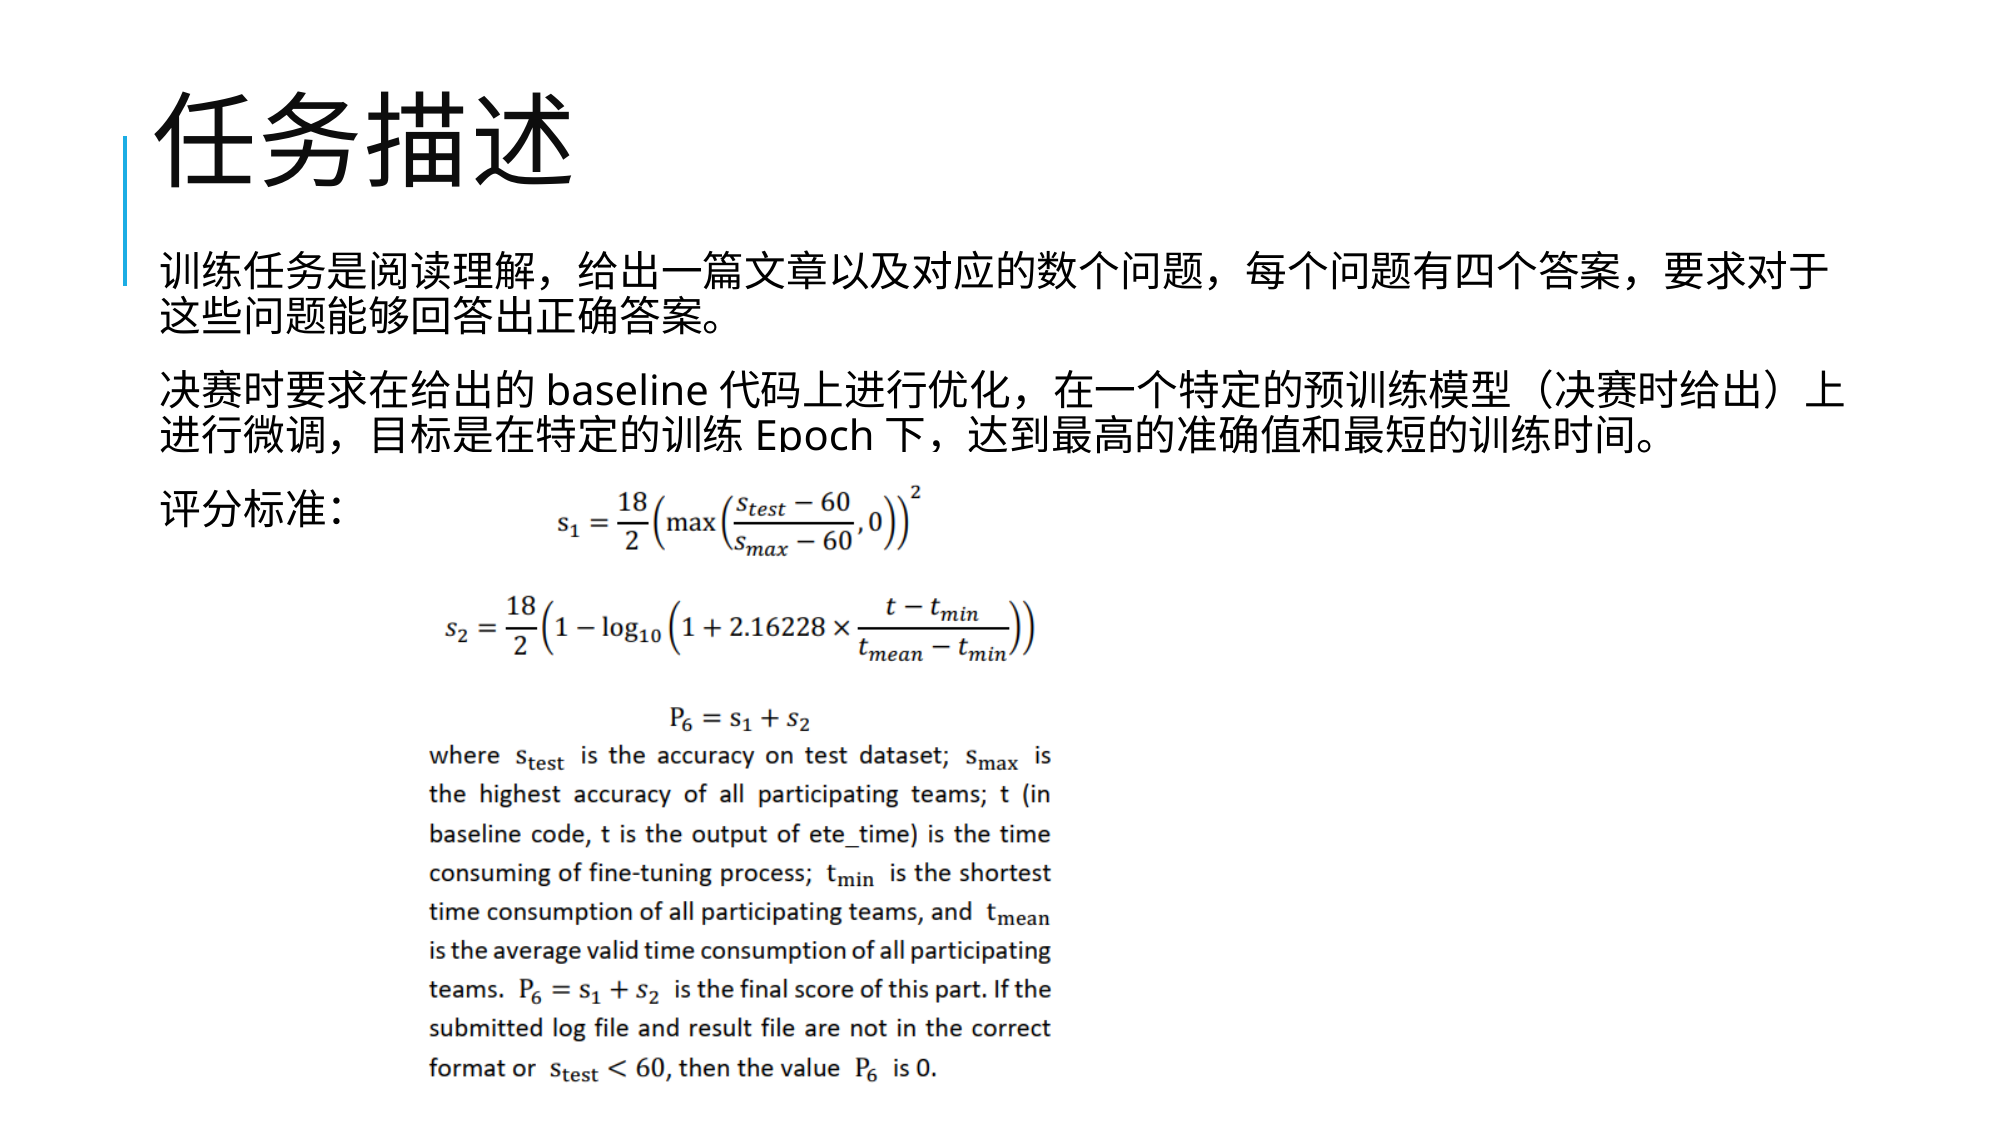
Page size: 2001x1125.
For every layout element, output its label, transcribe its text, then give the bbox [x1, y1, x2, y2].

picture [427, 452, 1057, 1085]
list 训练任务是阅读理解，给出一篇文章以及对应的数个问题，每个问题有四个答案，要求对于这些问题能够回答出正确答案。 决赛时要求在给出的baseline代码上进行优化，在一个特定的预训练模型（决赛时给出）上进行微调，目标是在特定的训练Epoch下，达到最高的准确值和最短的训练时间。 评分标准： [137, 242, 1863, 957]
title 任务描述 [137, 40, 1863, 242]
